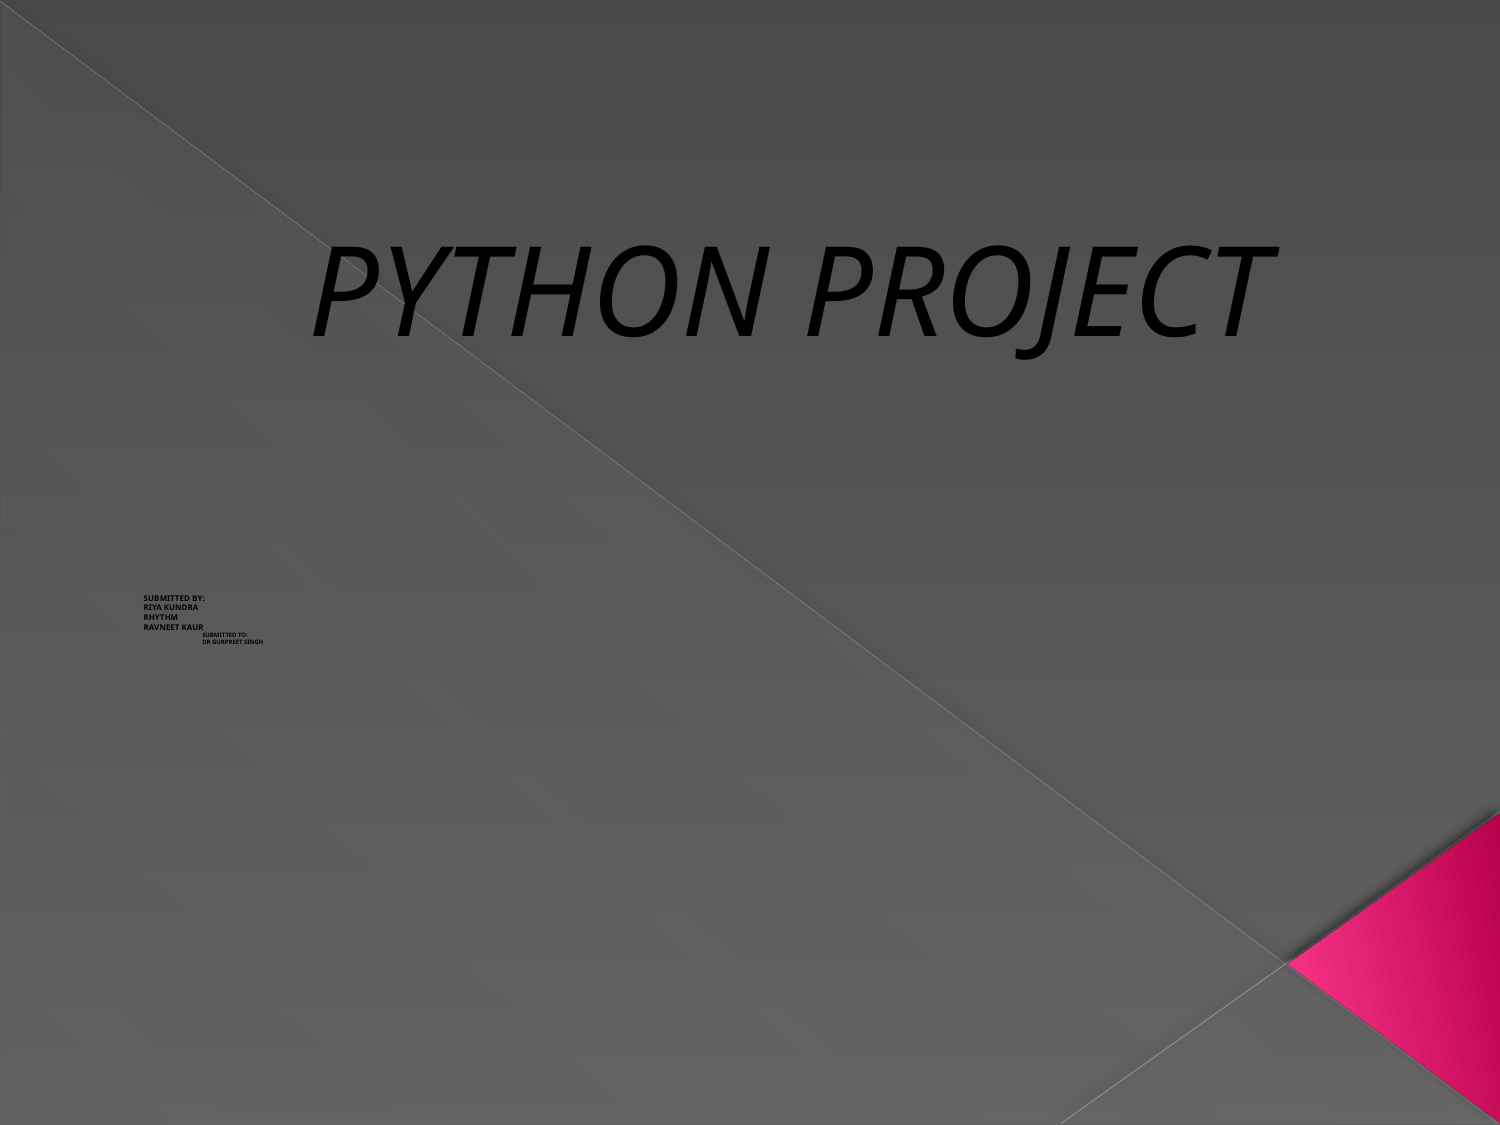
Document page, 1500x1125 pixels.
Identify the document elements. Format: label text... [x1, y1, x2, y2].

subtitle SUBMITTED BY: RIYA KUNDRA RHYTHM RAVNEET KAUR SUBMITTED TO: DR GURPREET SINGH [128, 585, 1452, 668]
title PYTHON PROJECT [88, 127, 1412, 369]
